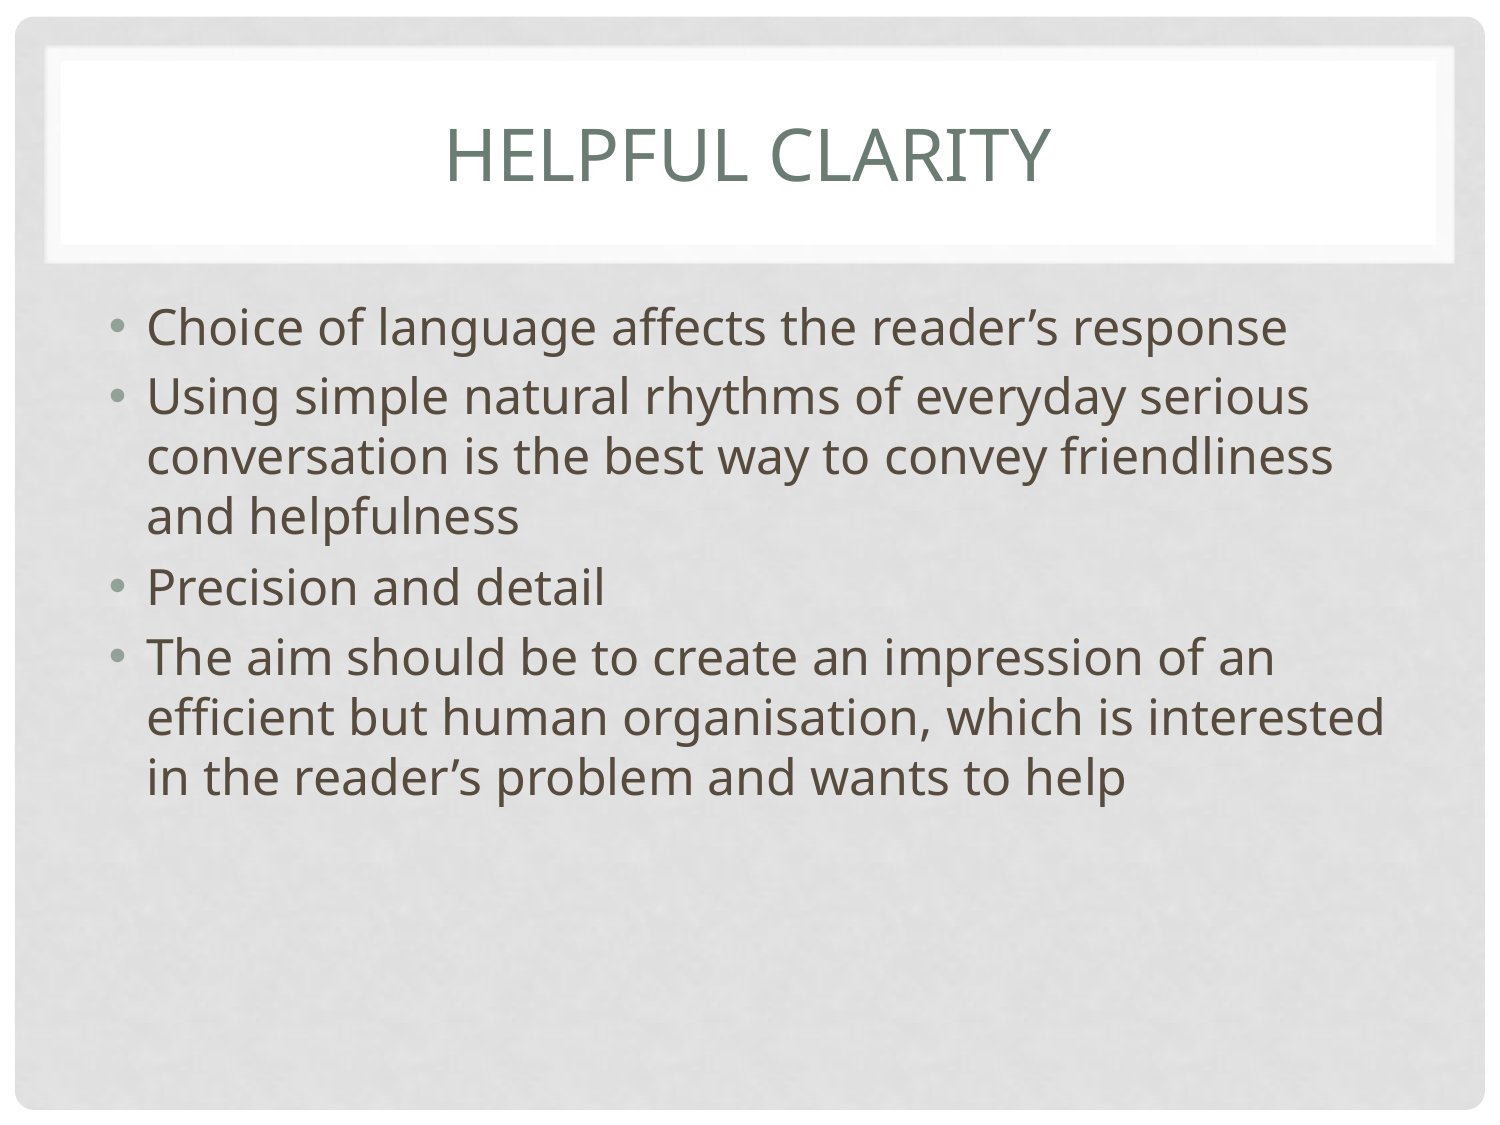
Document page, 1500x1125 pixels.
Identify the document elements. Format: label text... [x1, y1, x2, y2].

title Helpful clarity [69, 66, 1425, 238]
list Choice of language affects the reader’s response Using simple natural rhythms of everyday serious conversation is the best way to convey friendliness and helpfulness Precision and detail The aim should be to create an impression of an efficient but human organisation, which is interested in the reader’s problem and wants to help [75, 287, 1425, 1005]
